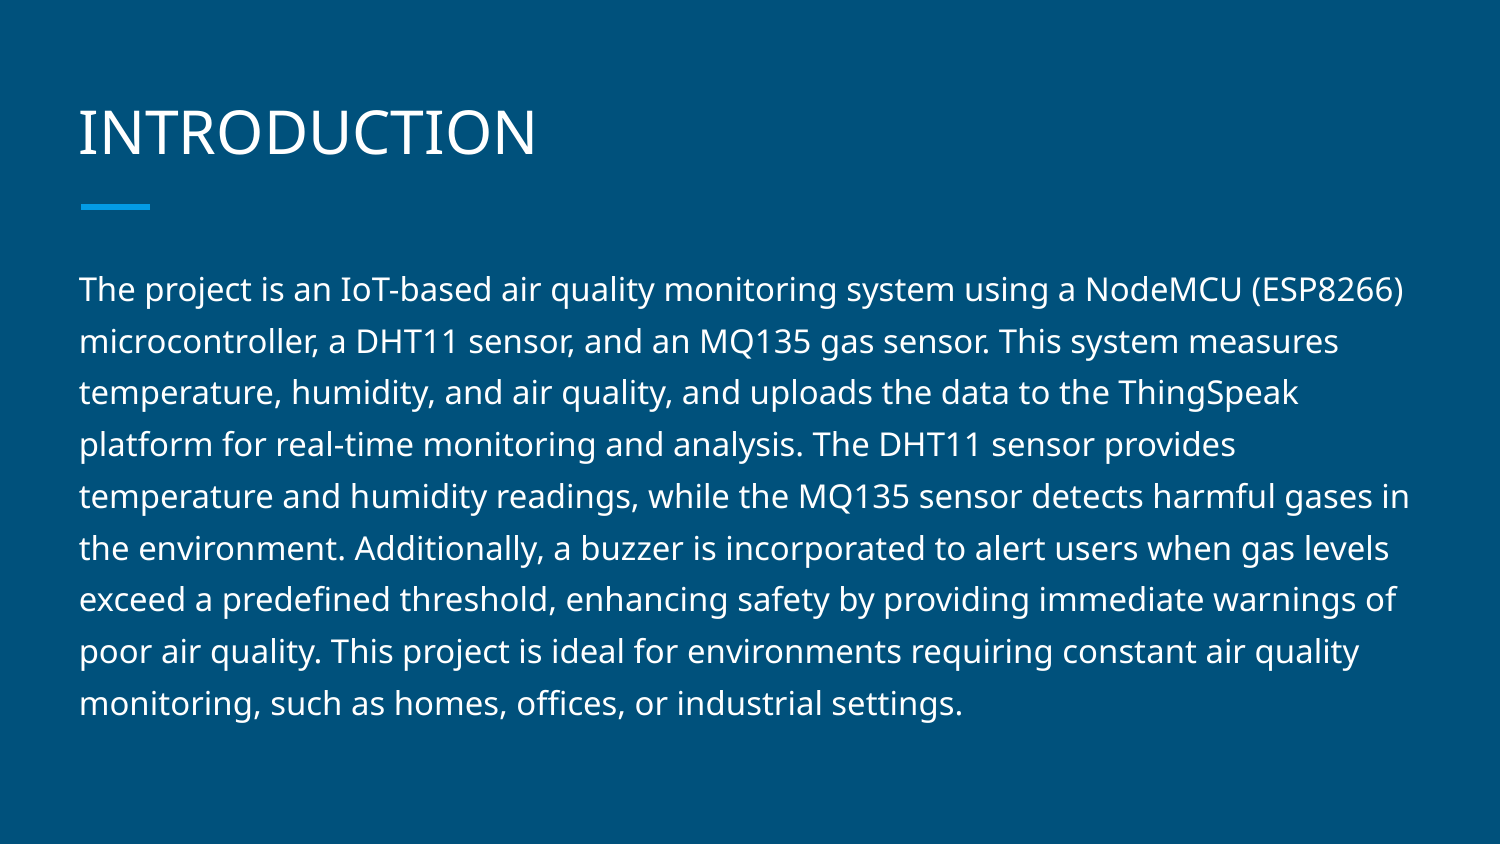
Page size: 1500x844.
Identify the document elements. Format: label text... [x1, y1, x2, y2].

list The project is an IoT-based air quality monitoring system using a NodeMCU (ESP8266) microcontroller, a DHT11 sensor, and an MQ135 gas sensor. This system measures temperature, humidity, and air quality, and uploads the data to the ThingSpeak platform for real-time monitoring and analysis. The DHT11 sensor provides temperature and humidity readings, while the MQ135 sensor detects harmful gases in the environment. Additionally, a buzzer is incorporated to alert users when gas levels exceed a predefined threshold, enhancing safety by providing immediate warnings of poor air quality. This project is ideal for environments requiring constant air quality monitoring, such as homes, offices, or industrial settings. [63, 244, 1437, 750]
title INTRODUCTION [63, 75, 1437, 188]
